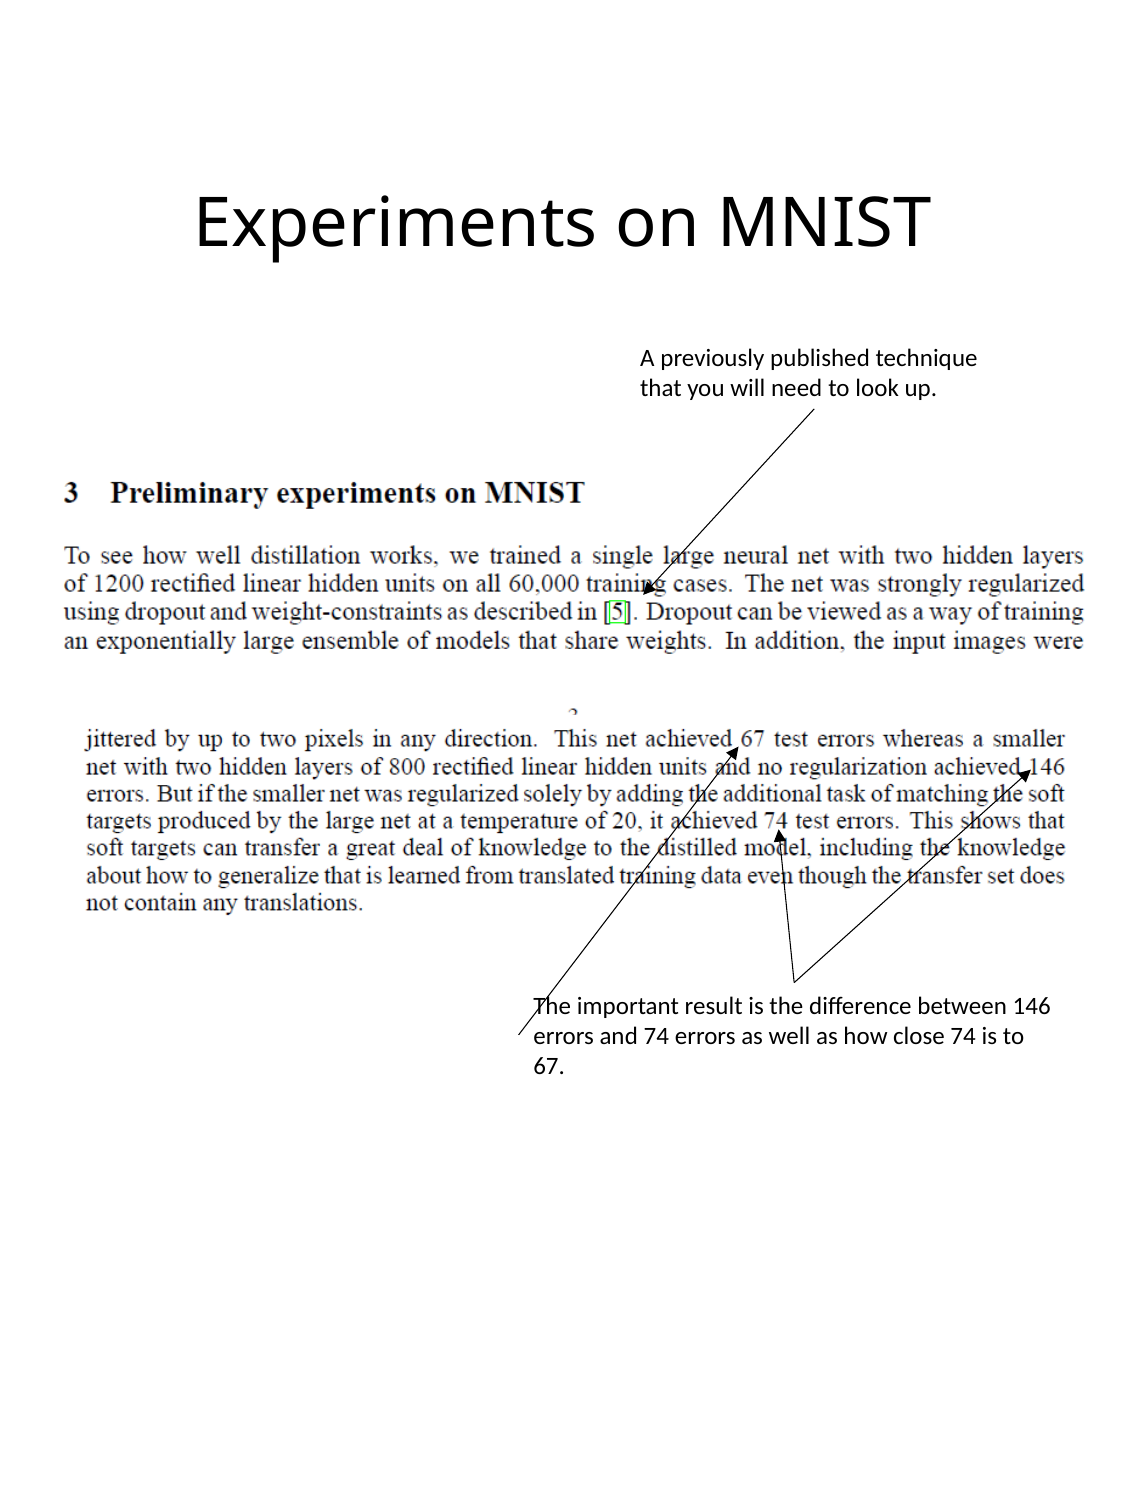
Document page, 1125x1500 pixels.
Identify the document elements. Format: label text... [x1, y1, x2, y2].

picture [12, 448, 1125, 929]
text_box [643, 409, 815, 595]
title Experiments on MNIST [77, 79, 1048, 370]
text_box The important result is the difference between 146 errors and 74 errors as well as how close 74 is to 67. [518, 982, 1070, 1088]
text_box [518, 746, 739, 1036]
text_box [794, 769, 1031, 983]
text_box A previously published technique that you will need to look up. [625, 334, 1003, 409]
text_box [778, 829, 794, 983]
